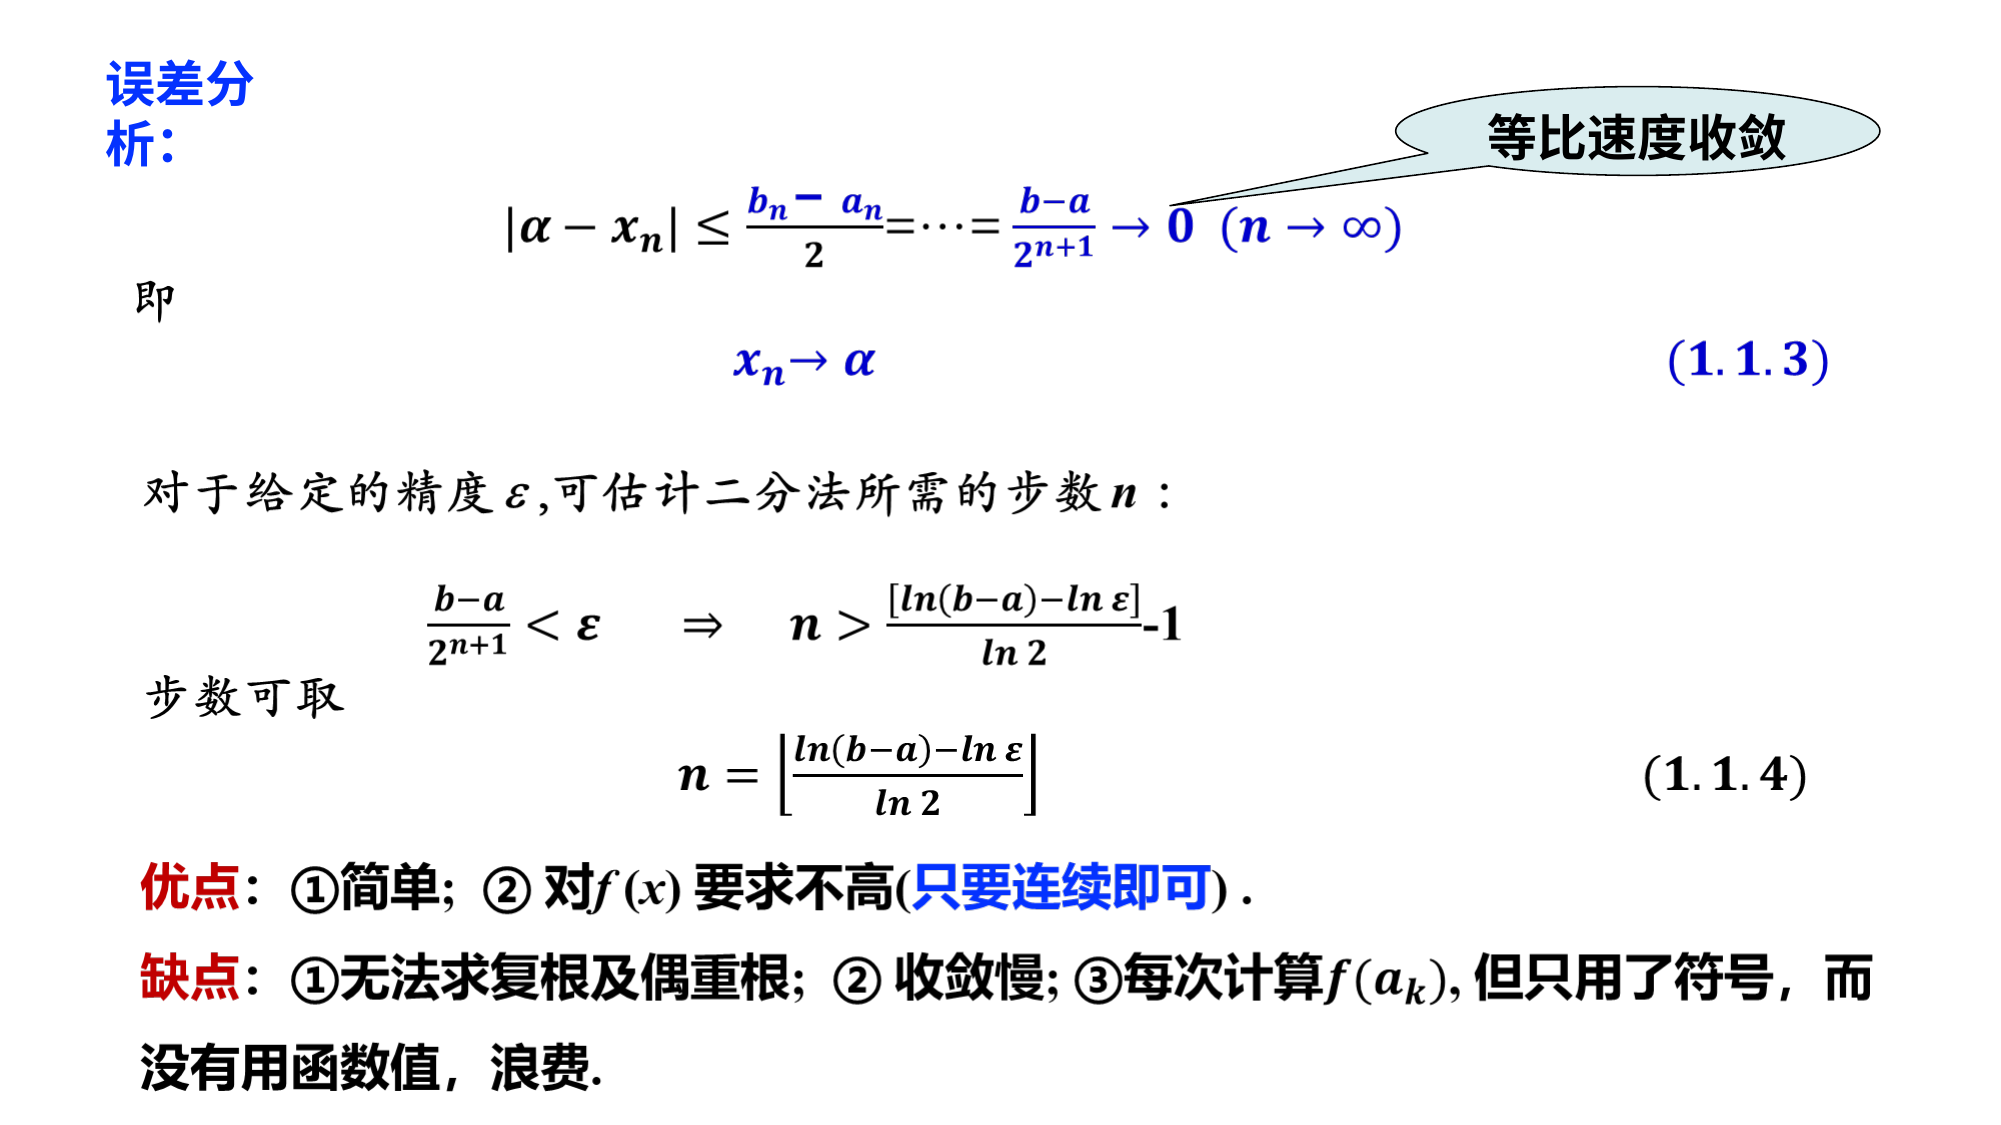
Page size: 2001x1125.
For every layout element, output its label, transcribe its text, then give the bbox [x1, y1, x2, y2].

text_box [620, 515, 1272, 632]
text_box 等比速度收敛 [1169, 86, 1880, 206]
text_box 误差分析： [90, 44, 366, 180]
text_box [125, 432, 1839, 658]
text_box [114, 172, 1922, 402]
text_box [125, 828, 1910, 1106]
text_box [125, 658, 1875, 826]
